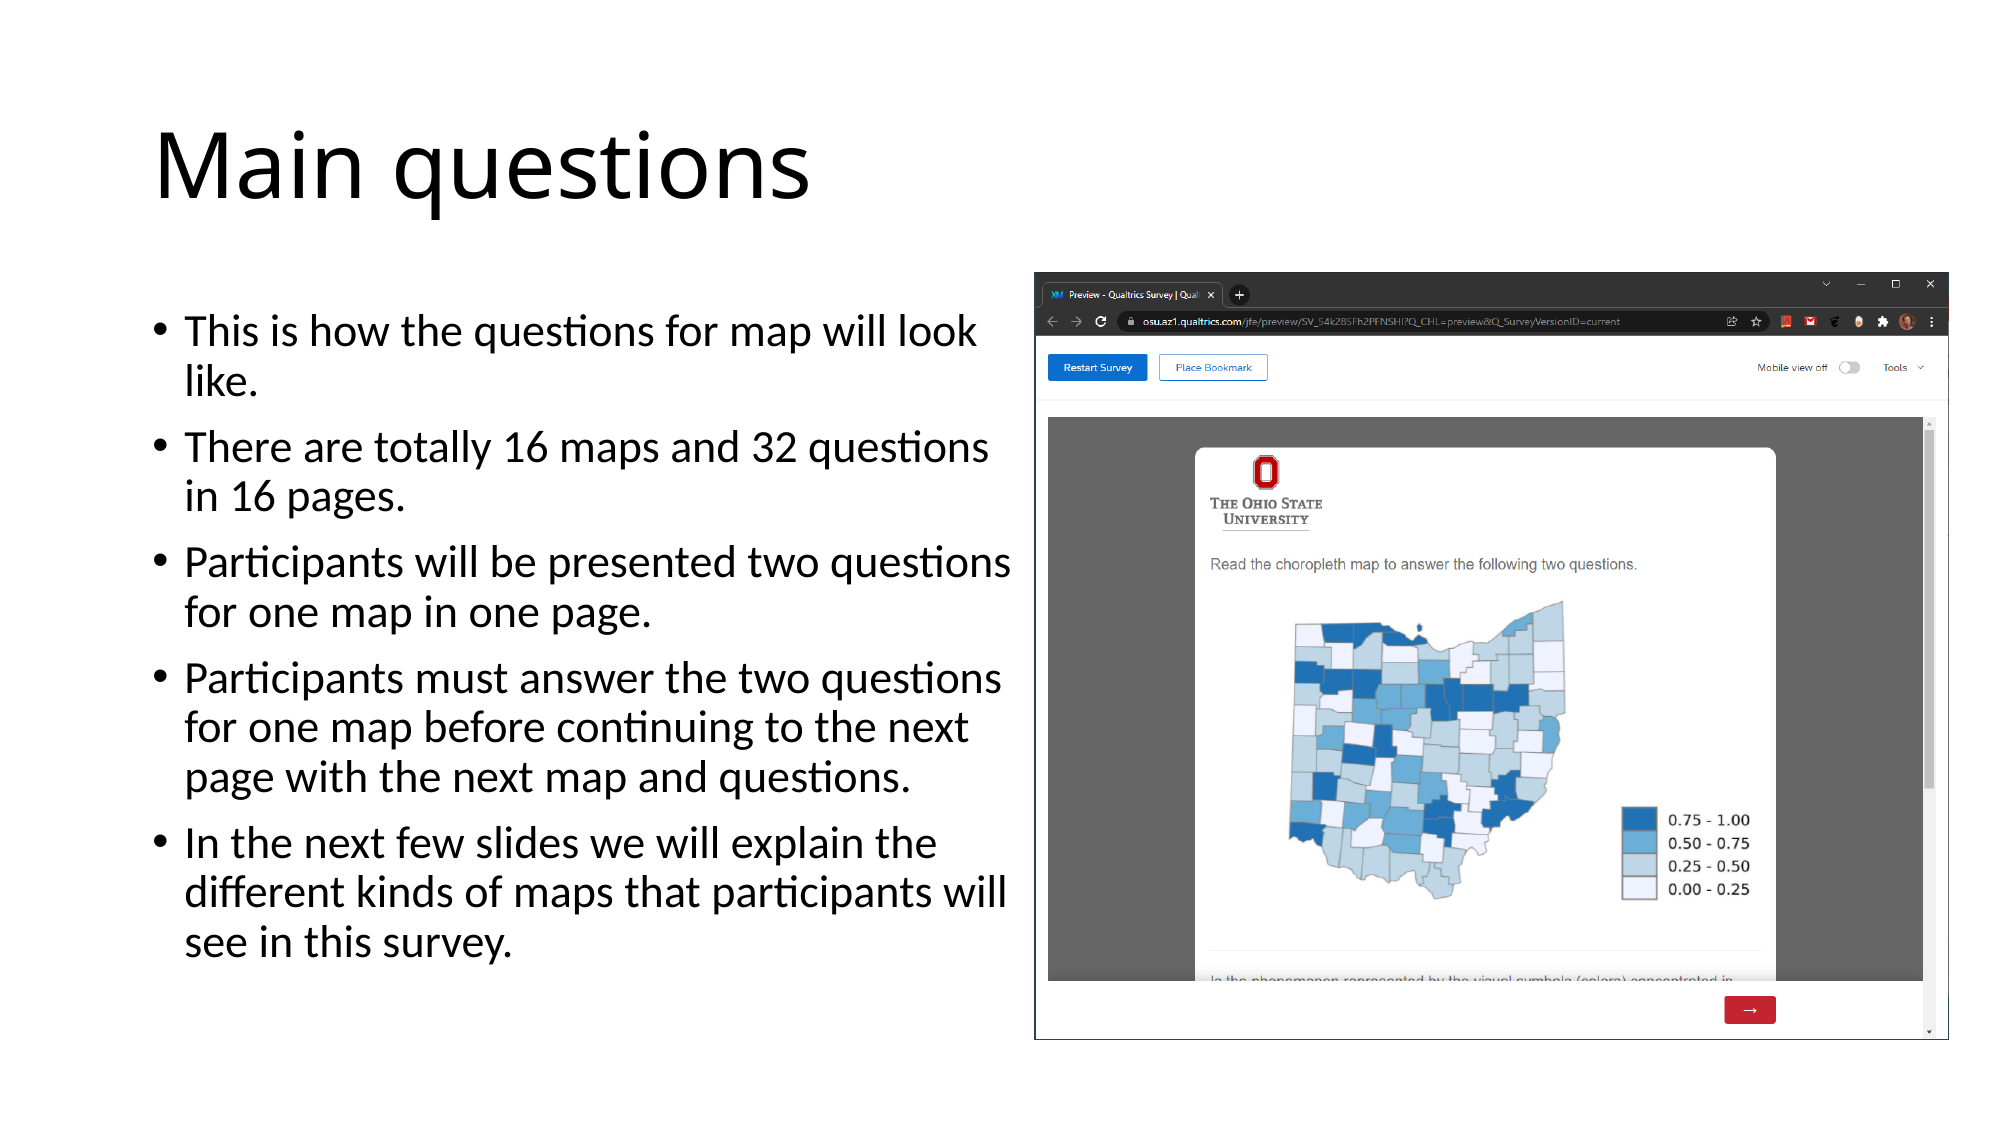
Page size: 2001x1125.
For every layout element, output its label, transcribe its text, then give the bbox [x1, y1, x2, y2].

picture [1034, 272, 1949, 1040]
title Main questions [137, 59, 1863, 278]
list This is how the questions for map will look like. There are totally 16 maps and 32 questions in 16 pages. Participants will be presented two questions for one map in one page. Participants must answer the two questions for one map before continuing to the next page with the next map and questions. In the next few slides we will explain the different kinds of maps that participants will see in this survey. [137, 299, 1034, 1014]
